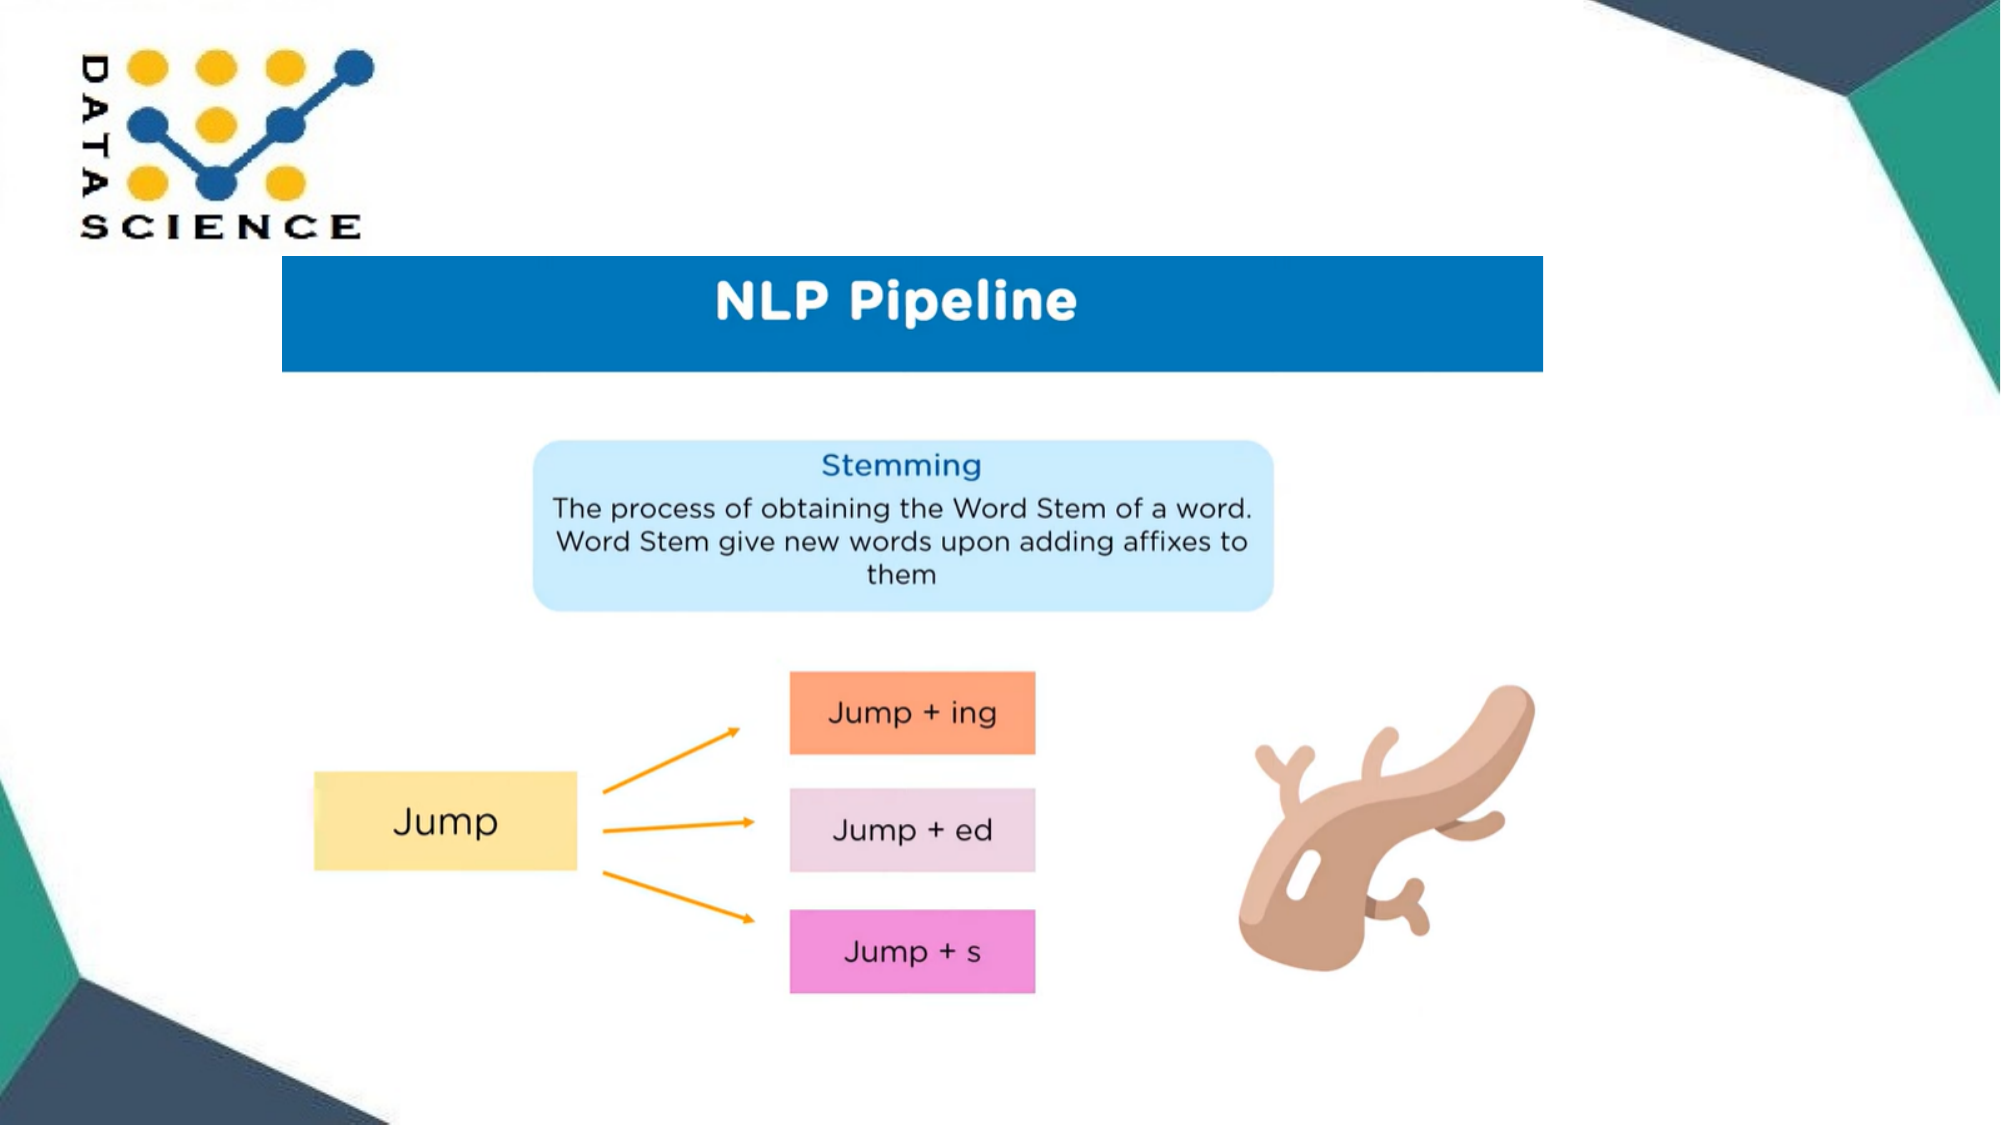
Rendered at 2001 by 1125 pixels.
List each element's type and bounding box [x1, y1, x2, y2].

text_box [282, 256, 1544, 1017]
picture [0, 0, 2001, 1125]
